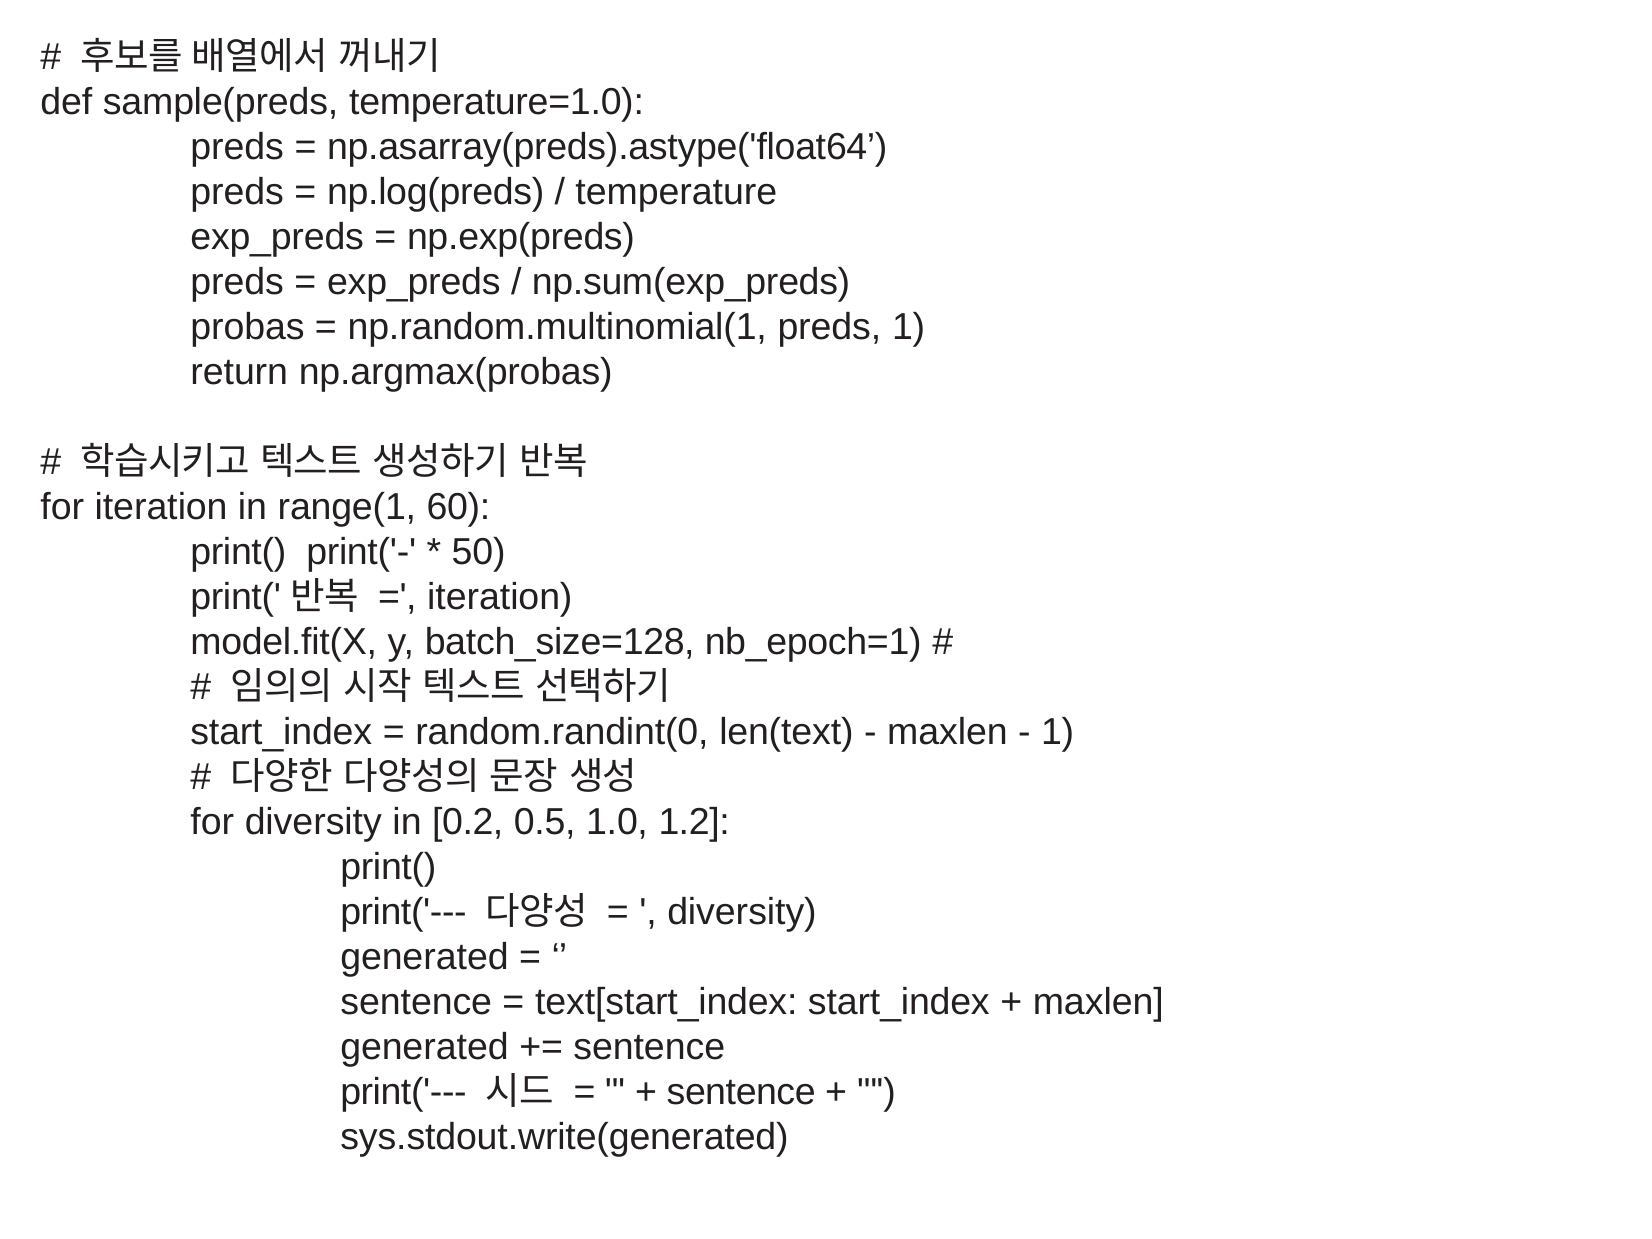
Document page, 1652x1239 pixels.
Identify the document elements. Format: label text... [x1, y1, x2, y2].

text_box # 후보를 배열에서 꺼내기 def sample(preds, temperature=1.0): preds = np.asarray(preds).astype('float64’) preds = np.log(preds) / temperature exp_preds = np.exp(preds) preds = exp_preds / np.sum(exp_preds) probas = np.random.multinomial(1, preds, 1) return np.argmax(probas) # 학습시키고 텍스트 생성하기 반복 for iteration in range(1, 60): print() print('-' * 50) print('반복 =', iteration) model.fit(X, y, batch_size=128, nb_epoch=1) # # 임의의 시작 텍스트 선택하기 start_index = random.randint(0, len(text) - maxlen - 1) # 다양한 다양성의 문장 생성 for diversity in [0.2, 0.5, 1.0, 1.2]: print() print('--- 다양성 = ', diversity) generated = ‘’ sentence = text[start_index: start_index + maxlen] generated += sentence print('--- 시드 = "' + sentence + '"') sys.stdout.write(generated) [38, 31, 1639, 1158]
